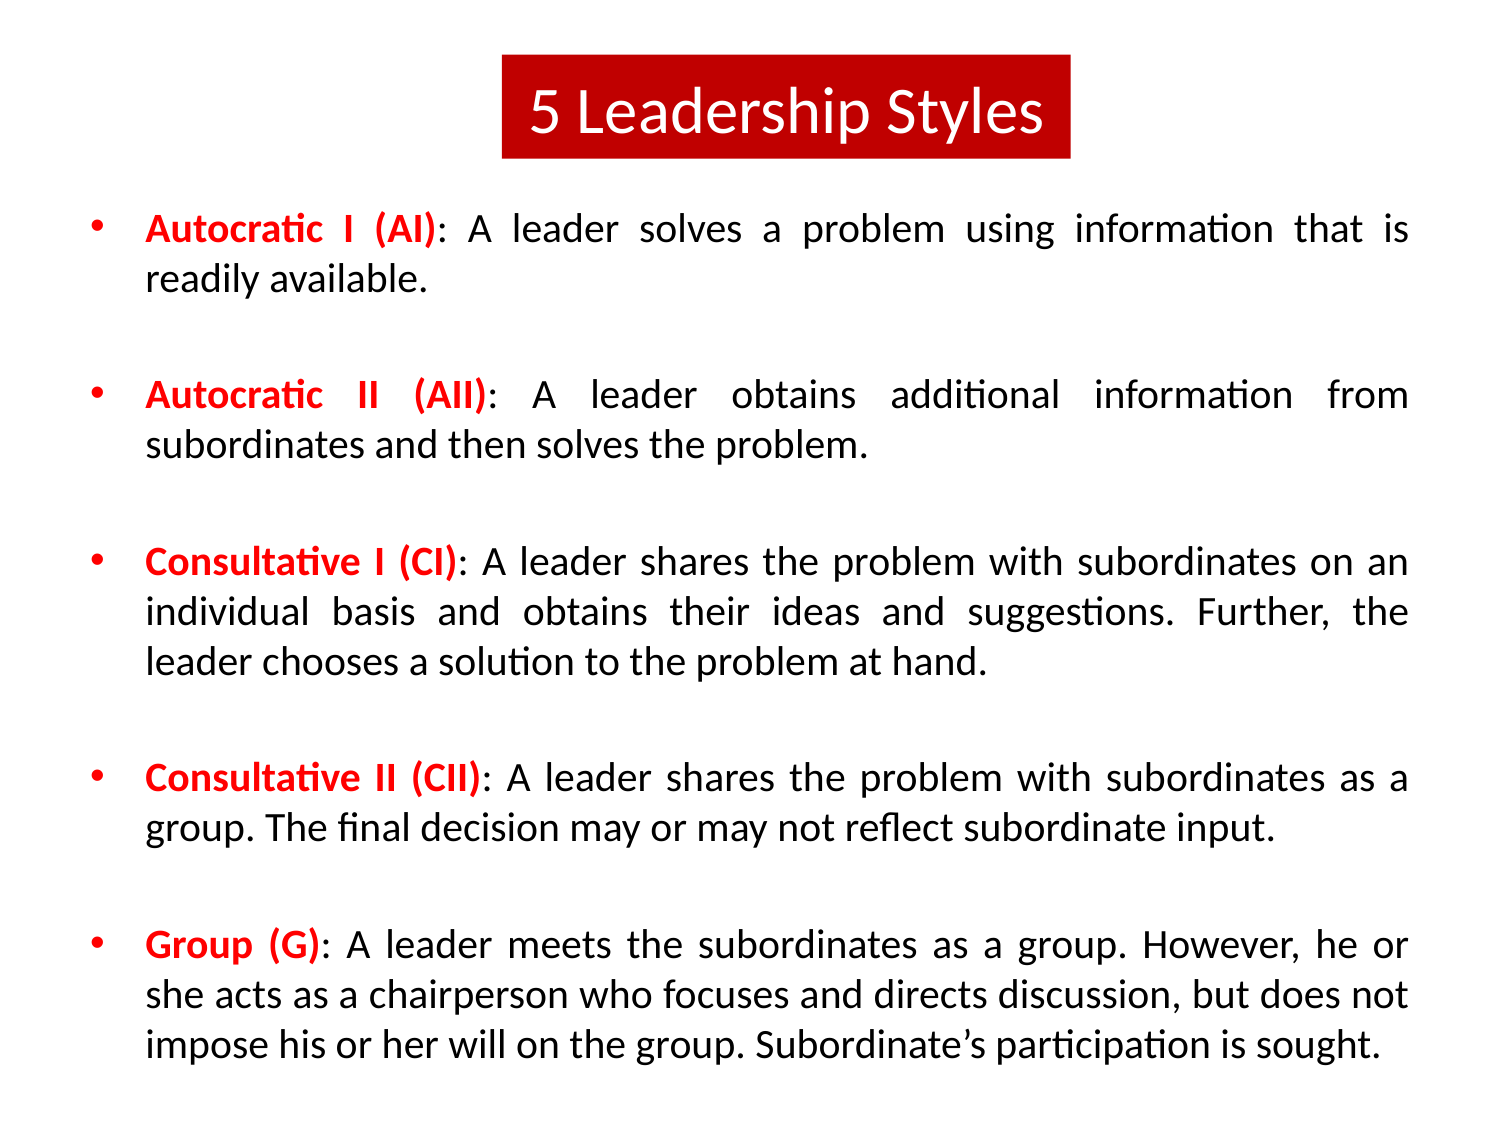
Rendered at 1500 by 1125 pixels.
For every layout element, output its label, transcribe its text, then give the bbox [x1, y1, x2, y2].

list Autocratic I (AI): A leader solves a problem using information that is readily available. Autocratic II (AII): A leader obtains additional information from subordinates and then solves the problem. Consultative I (CI): A leader shares the problem with subordinates on an individual basis and obtains their ideas and suggestions. Further, the leader chooses a solution to the problem at hand. Consultative II (CII): A leader shares the problem with subordinates as a group. The final decision may or may not reflect subordinate input. Group (G): A leader meets the subordinates as a group. However, he or she acts as a chairperson who focuses and directs discussion, but does not impose his or her will on the group. Subordinate’s participation is sought. [75, 193, 1425, 1124]
title 5 Leadership Styles [501, 54, 1071, 159]
